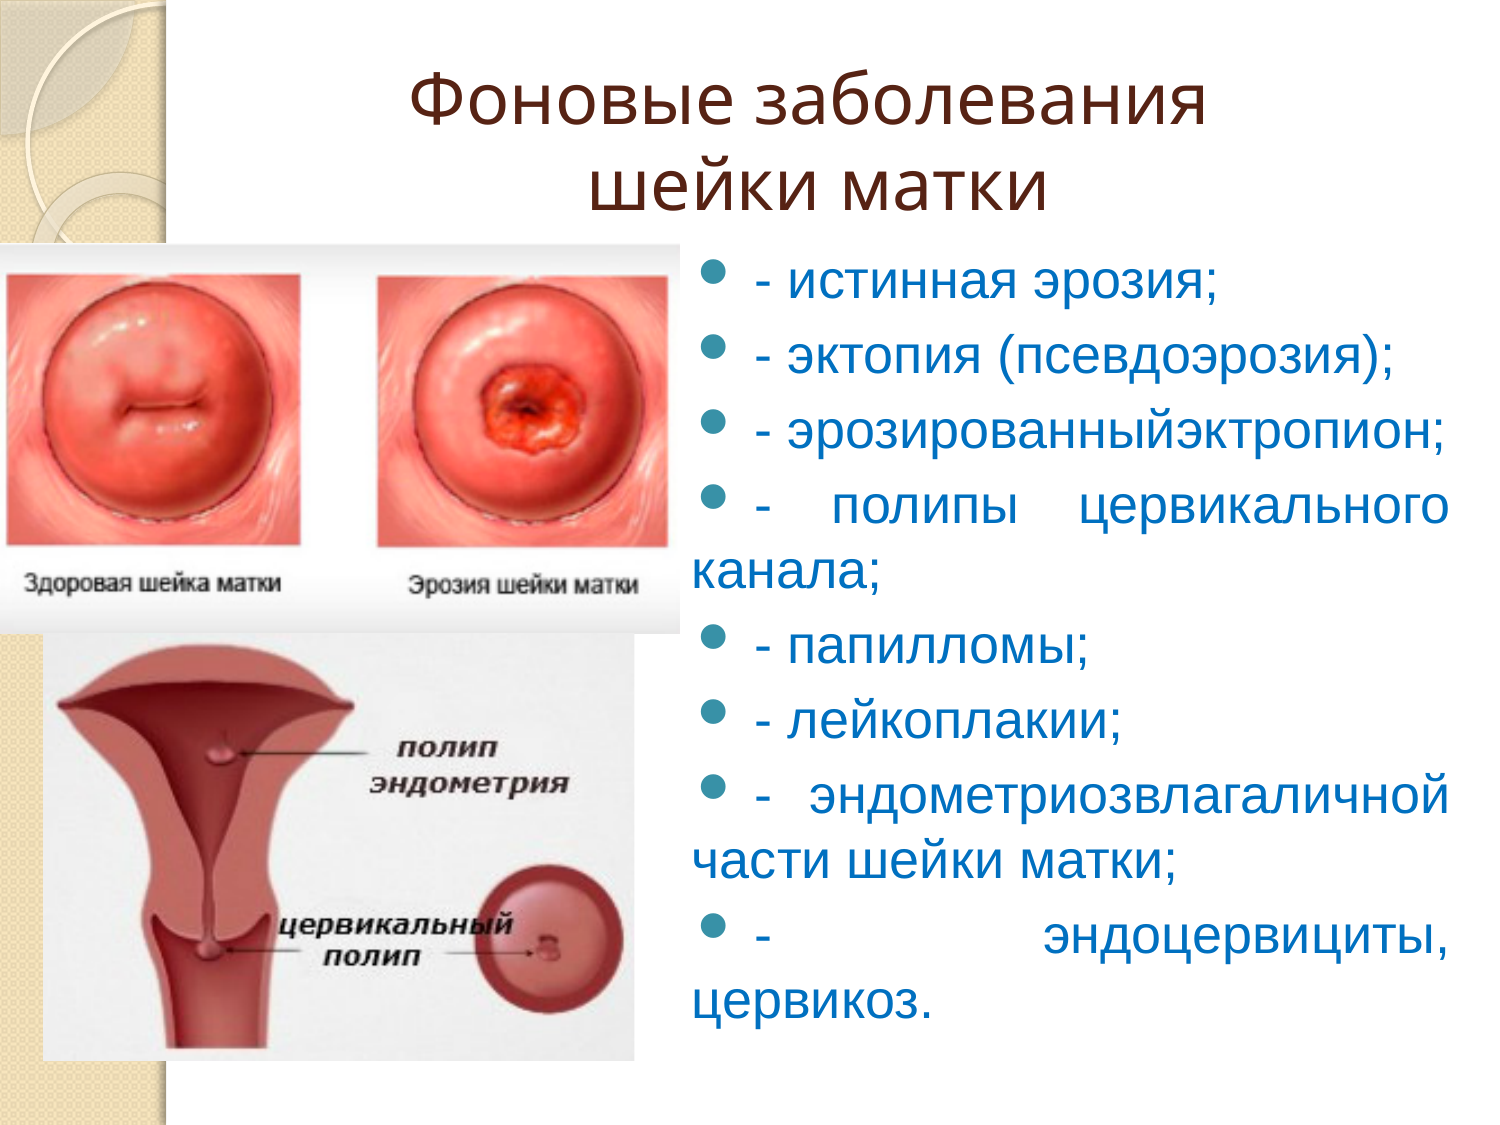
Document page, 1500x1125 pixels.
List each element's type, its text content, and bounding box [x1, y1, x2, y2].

picture [0, 243, 680, 1061]
list - истинная эрозия; - эктопия (псевдоэрозия); - эрозированныйэктропион; - полипы цервикального канала; - папилломы; - лейкоплакии; - эндометриозвлагаличной части шейки матки; - эндоцервициты, цервикоз. [620, 237, 1466, 1106]
title Фоновые заболевания шейки матки [171, 45, 1466, 233]
